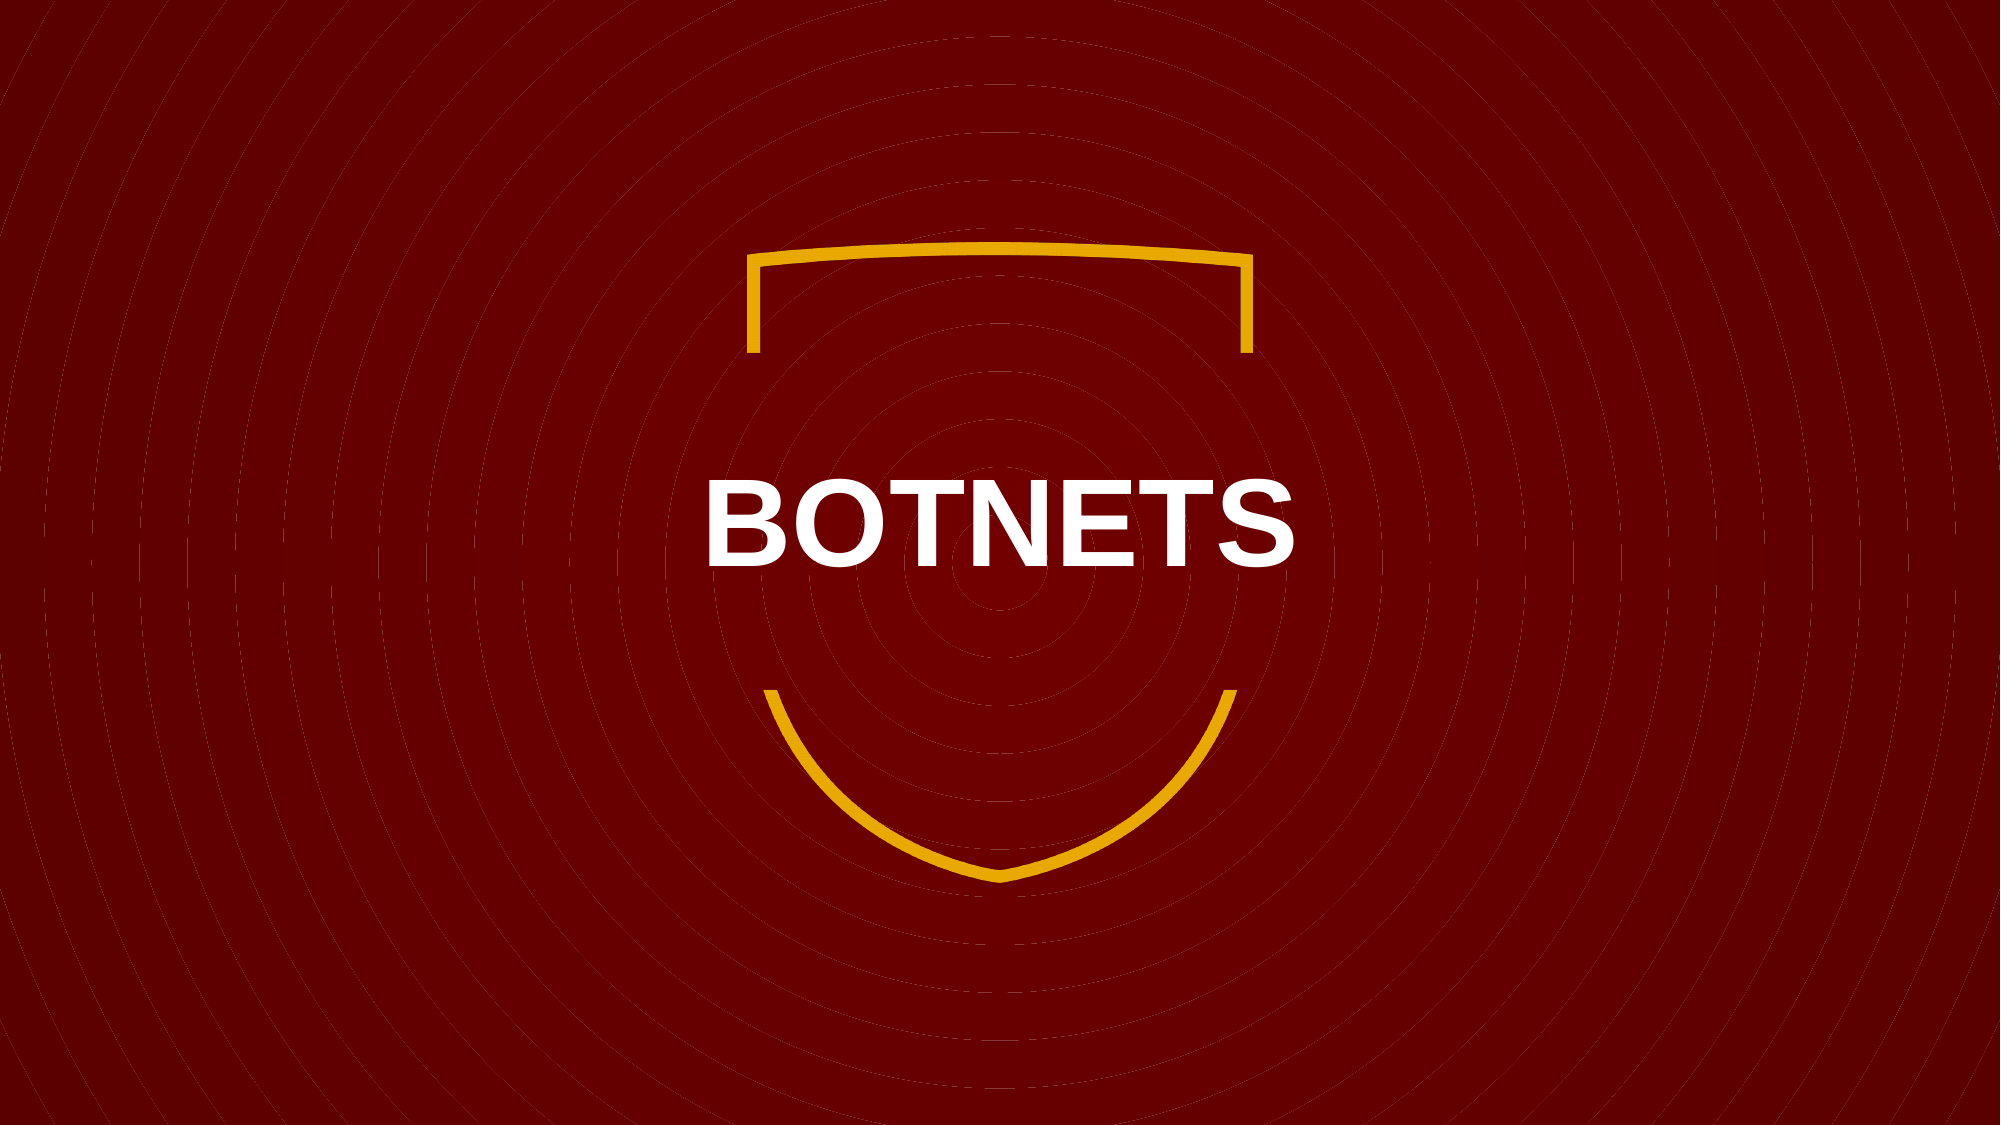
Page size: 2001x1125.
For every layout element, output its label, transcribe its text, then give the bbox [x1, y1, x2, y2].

picture [747, 242, 1253, 264]
title BOTNETS [288, 264, 1712, 769]
picture [747, 769, 1253, 883]
